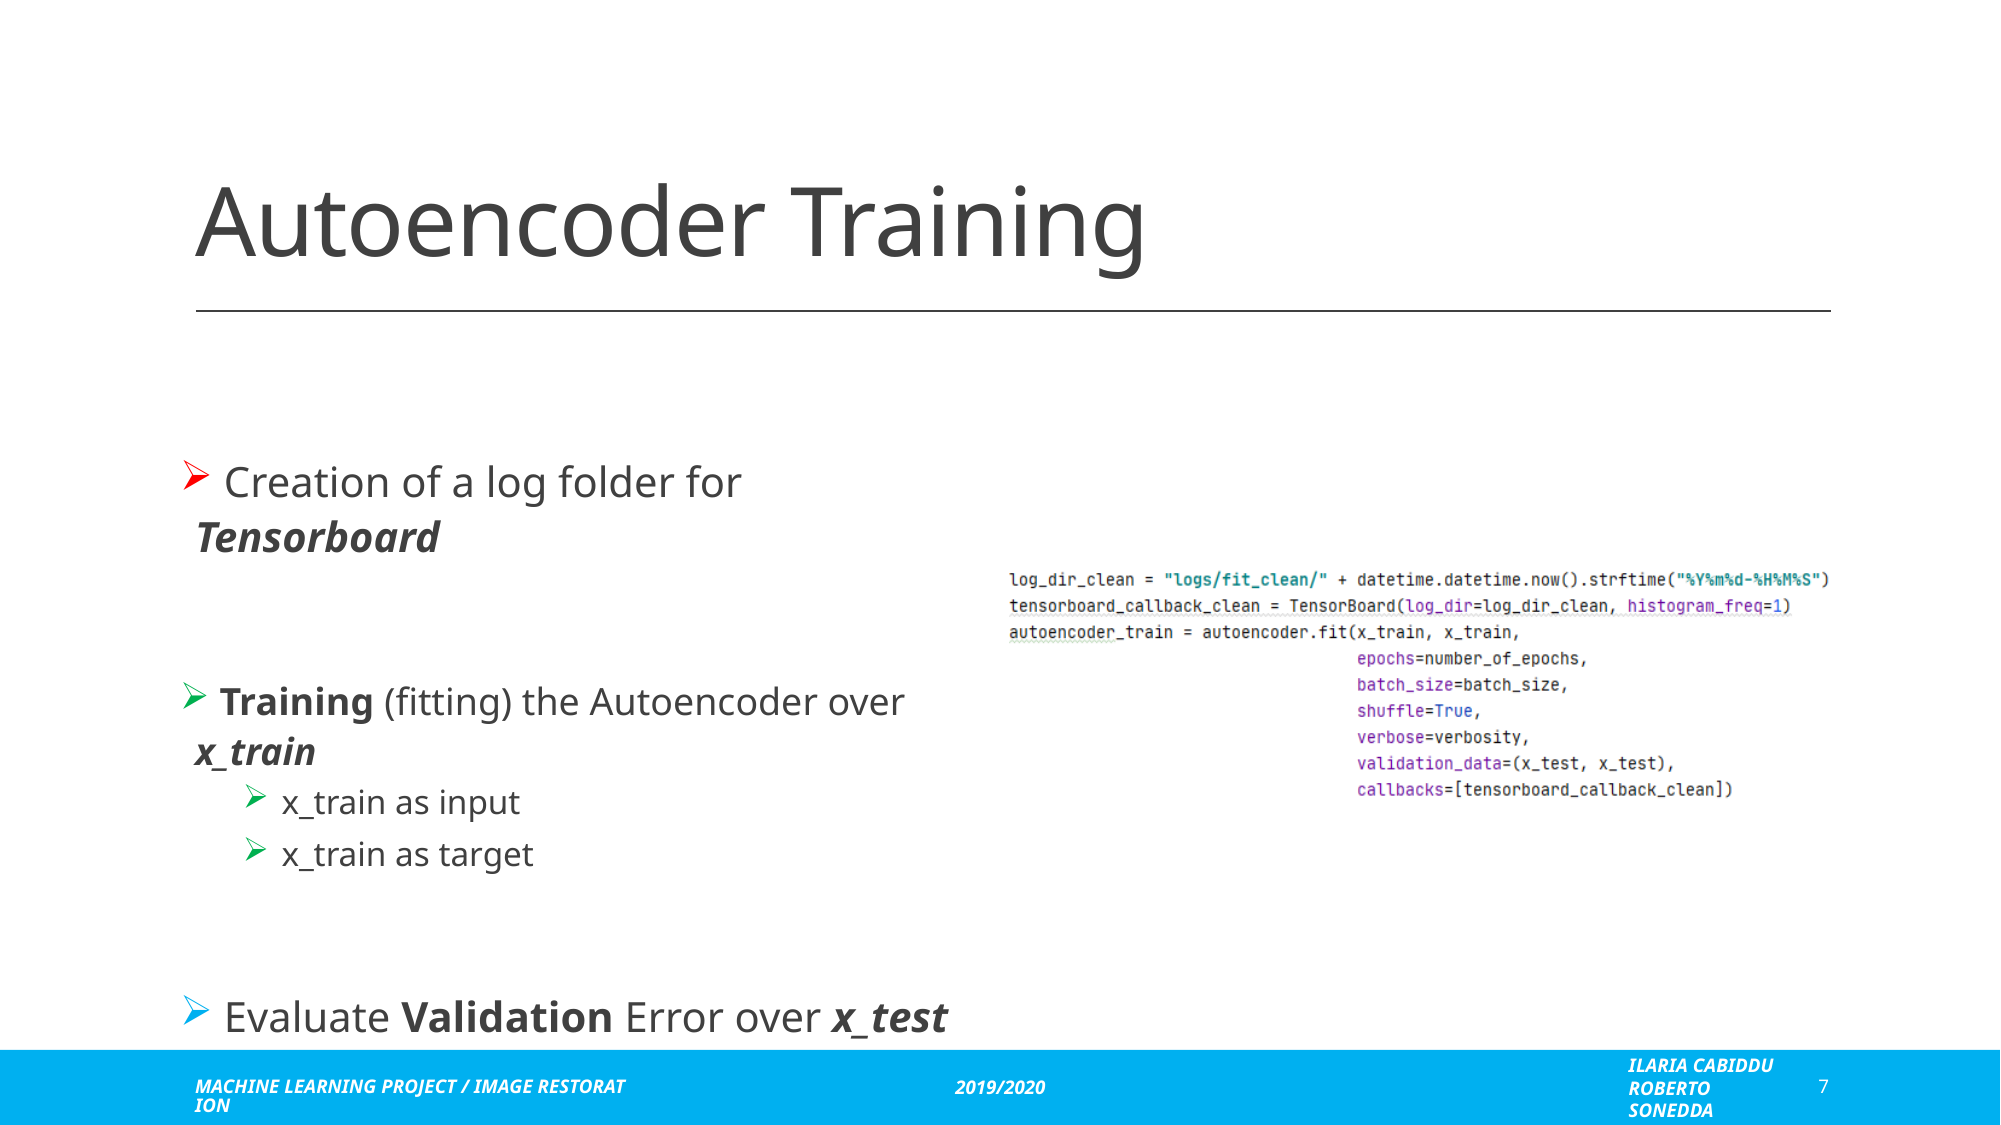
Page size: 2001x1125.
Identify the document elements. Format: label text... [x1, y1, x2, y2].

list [1007, 561, 1845, 802]
slide_number 7 [1803, 1057, 1932, 1118]
footer MACHINE LEARNING PROJECT / IMAGE RESTORATION [180, 1057, 647, 1118]
list Creation of a log folder for Tensorboard Training (fitting) the Autoencoder over x_train x_train as input x_train as target Evaluate Validation Error over x_test [180, 363, 992, 979]
title Autoencoder Training [180, 47, 1830, 285]
